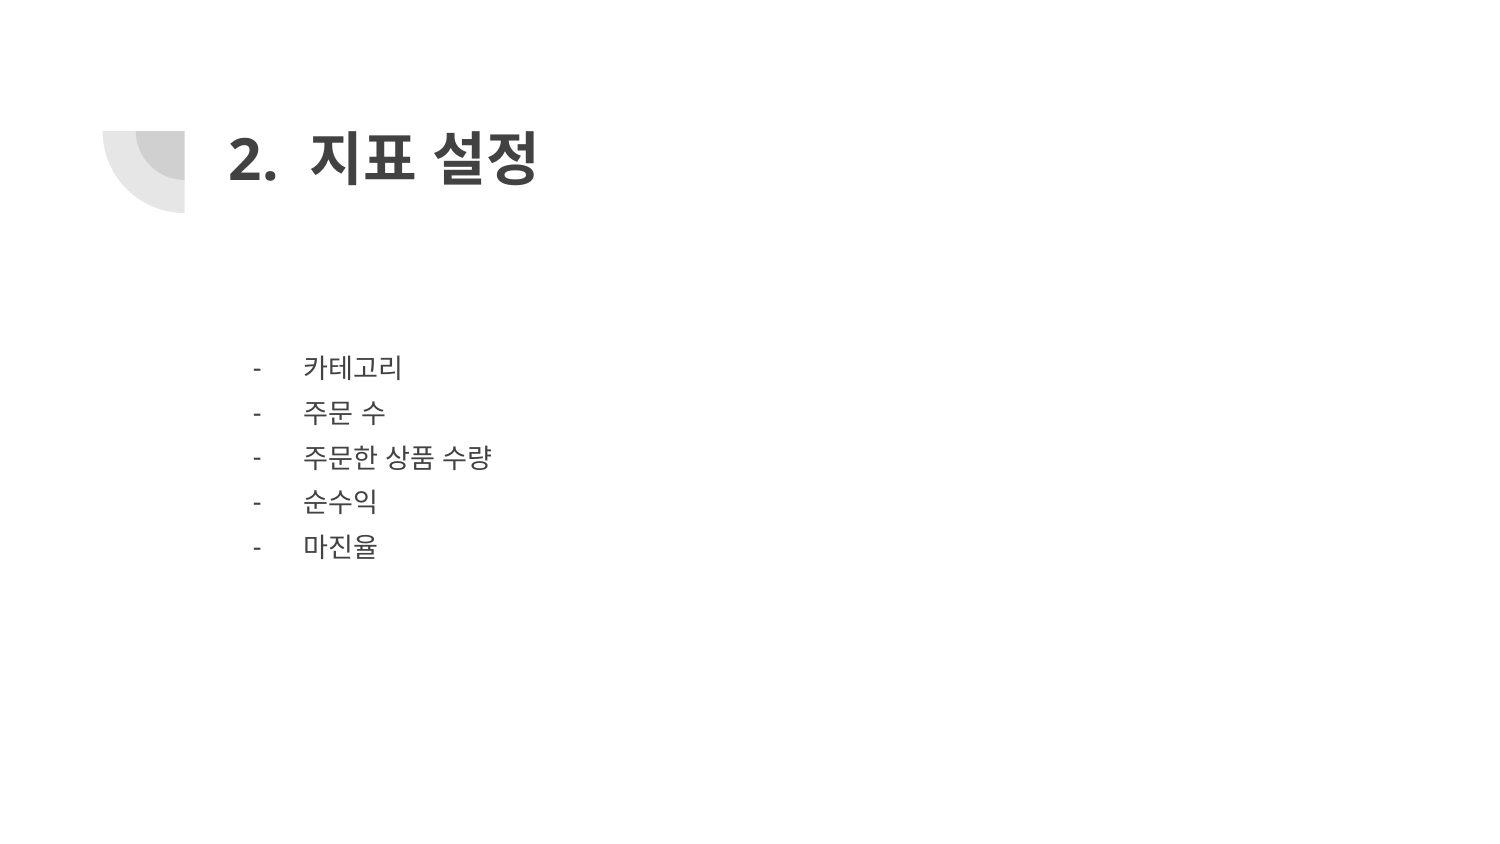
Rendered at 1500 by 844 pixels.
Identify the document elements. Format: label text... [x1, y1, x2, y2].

title 2. 지표 설정 [213, 98, 1368, 263]
list 카테고리 주문 수 주문한 상품 수량 순수익 마진율 [213, 326, 1368, 744]
